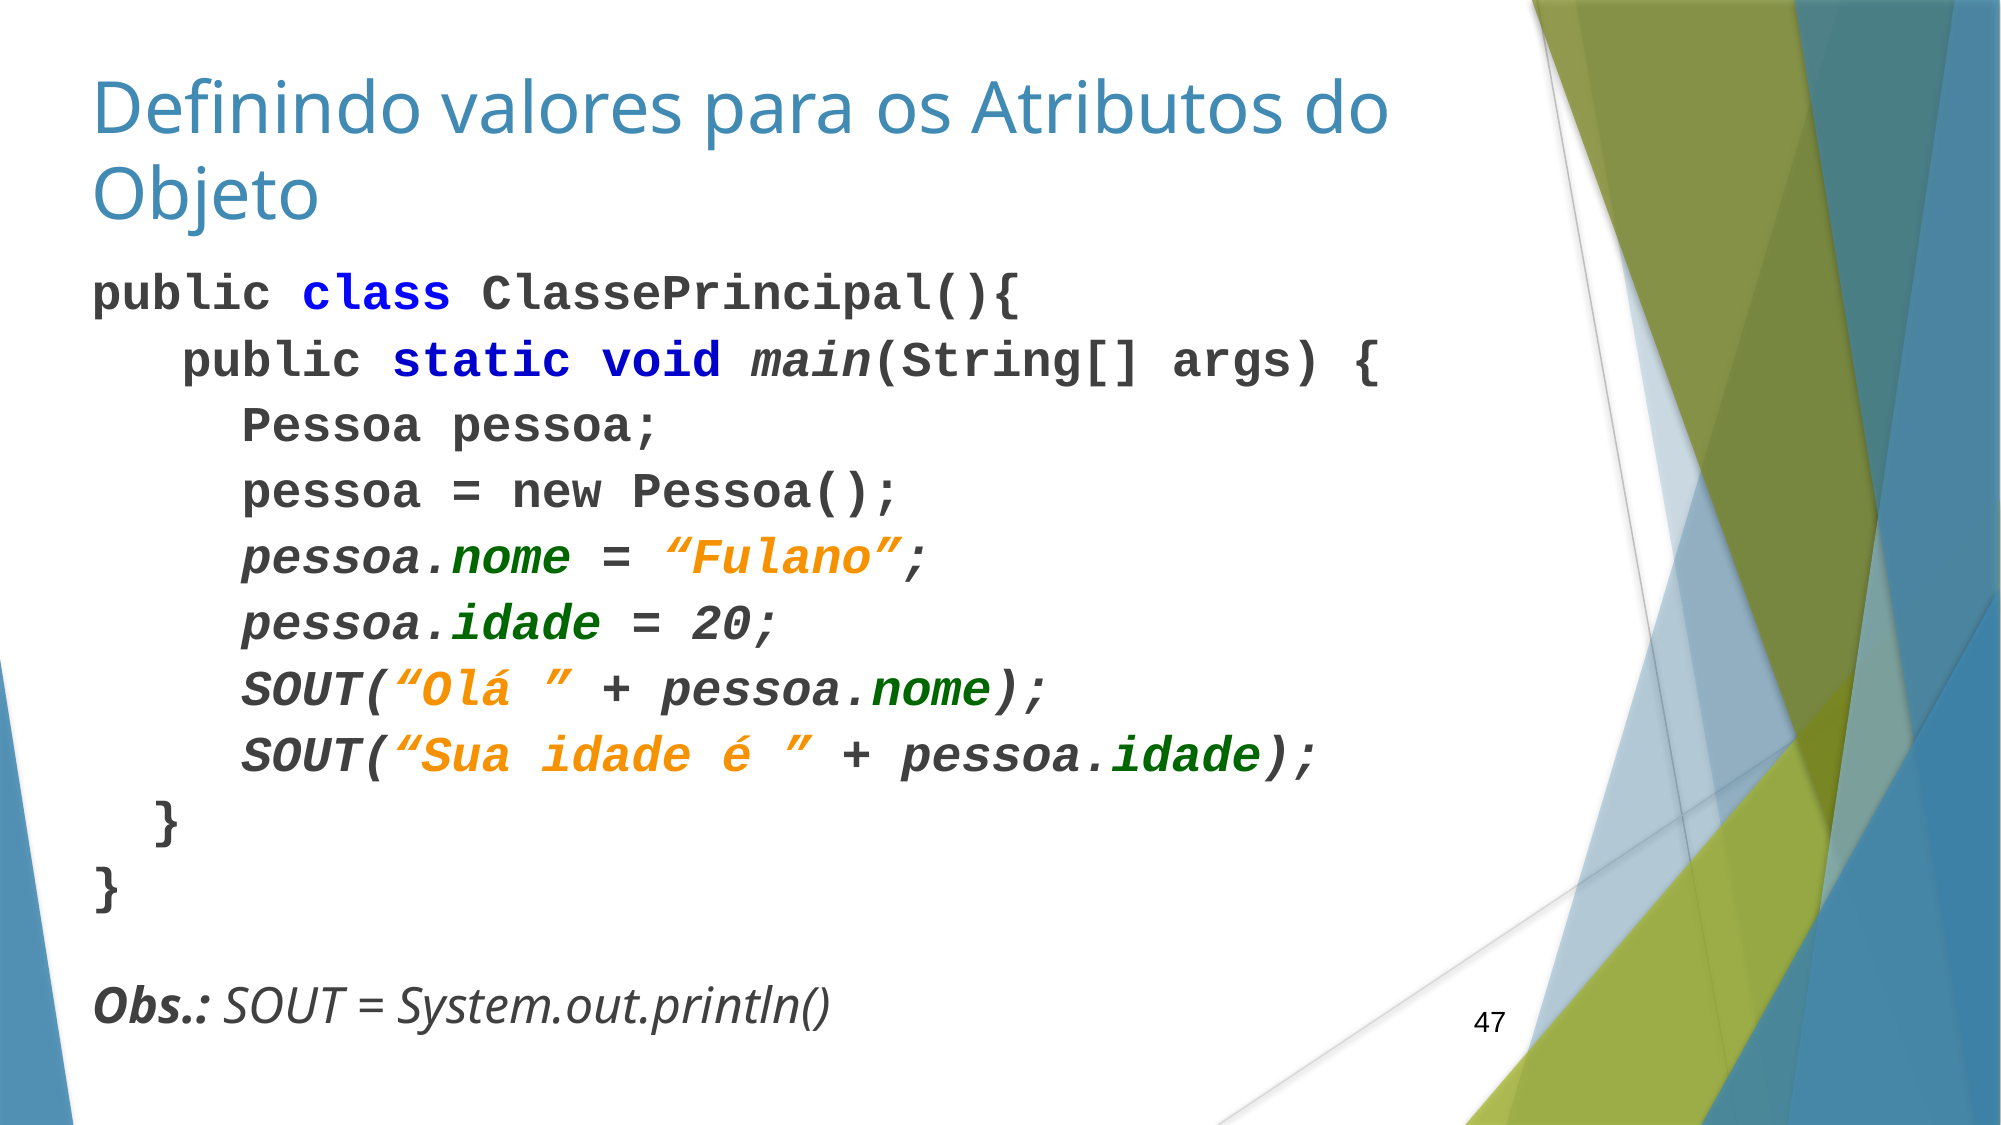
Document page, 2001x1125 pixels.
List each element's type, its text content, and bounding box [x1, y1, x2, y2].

text_box Definindo valores para os Atributos do Objeto [76, 54, 1409, 242]
text_box public class ClassePrincipal(){ public static void main(String[] args) { Pessoa pessoa; pessoa = new Pessoa(); pessoa.nome = “Fulano”; pessoa.idade = 20; SOUT(“Olá ” + pessoa.nome); SOUT(“Sua idade é ” + pessoa.idade); } } Obs.: SOUT = System.out.println() [76, 246, 1409, 1104]
text_box [1409, 991, 1522, 1051]
